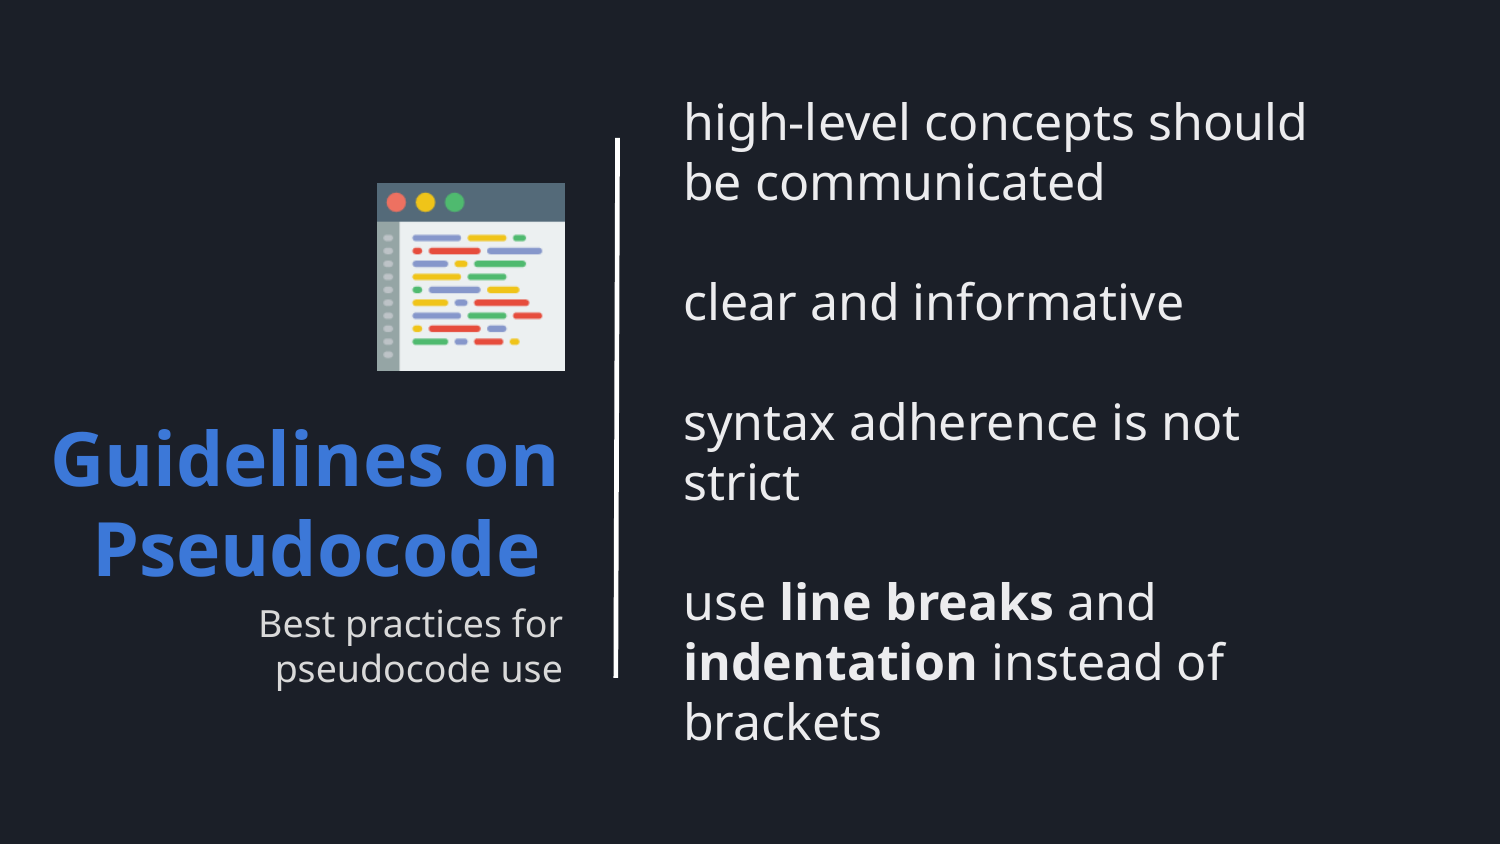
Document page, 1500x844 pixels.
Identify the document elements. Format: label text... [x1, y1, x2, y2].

text_box Best practices for pseudocode use [34, 584, 579, 715]
text_box Guidelines on Pseudocode [0, 396, 576, 519]
picture [376, 182, 566, 372]
text_box high-level concepts should be communicated clear and informative syntax adherence is not strict use line breaks and indentation instead of brackets [668, 75, 1326, 434]
